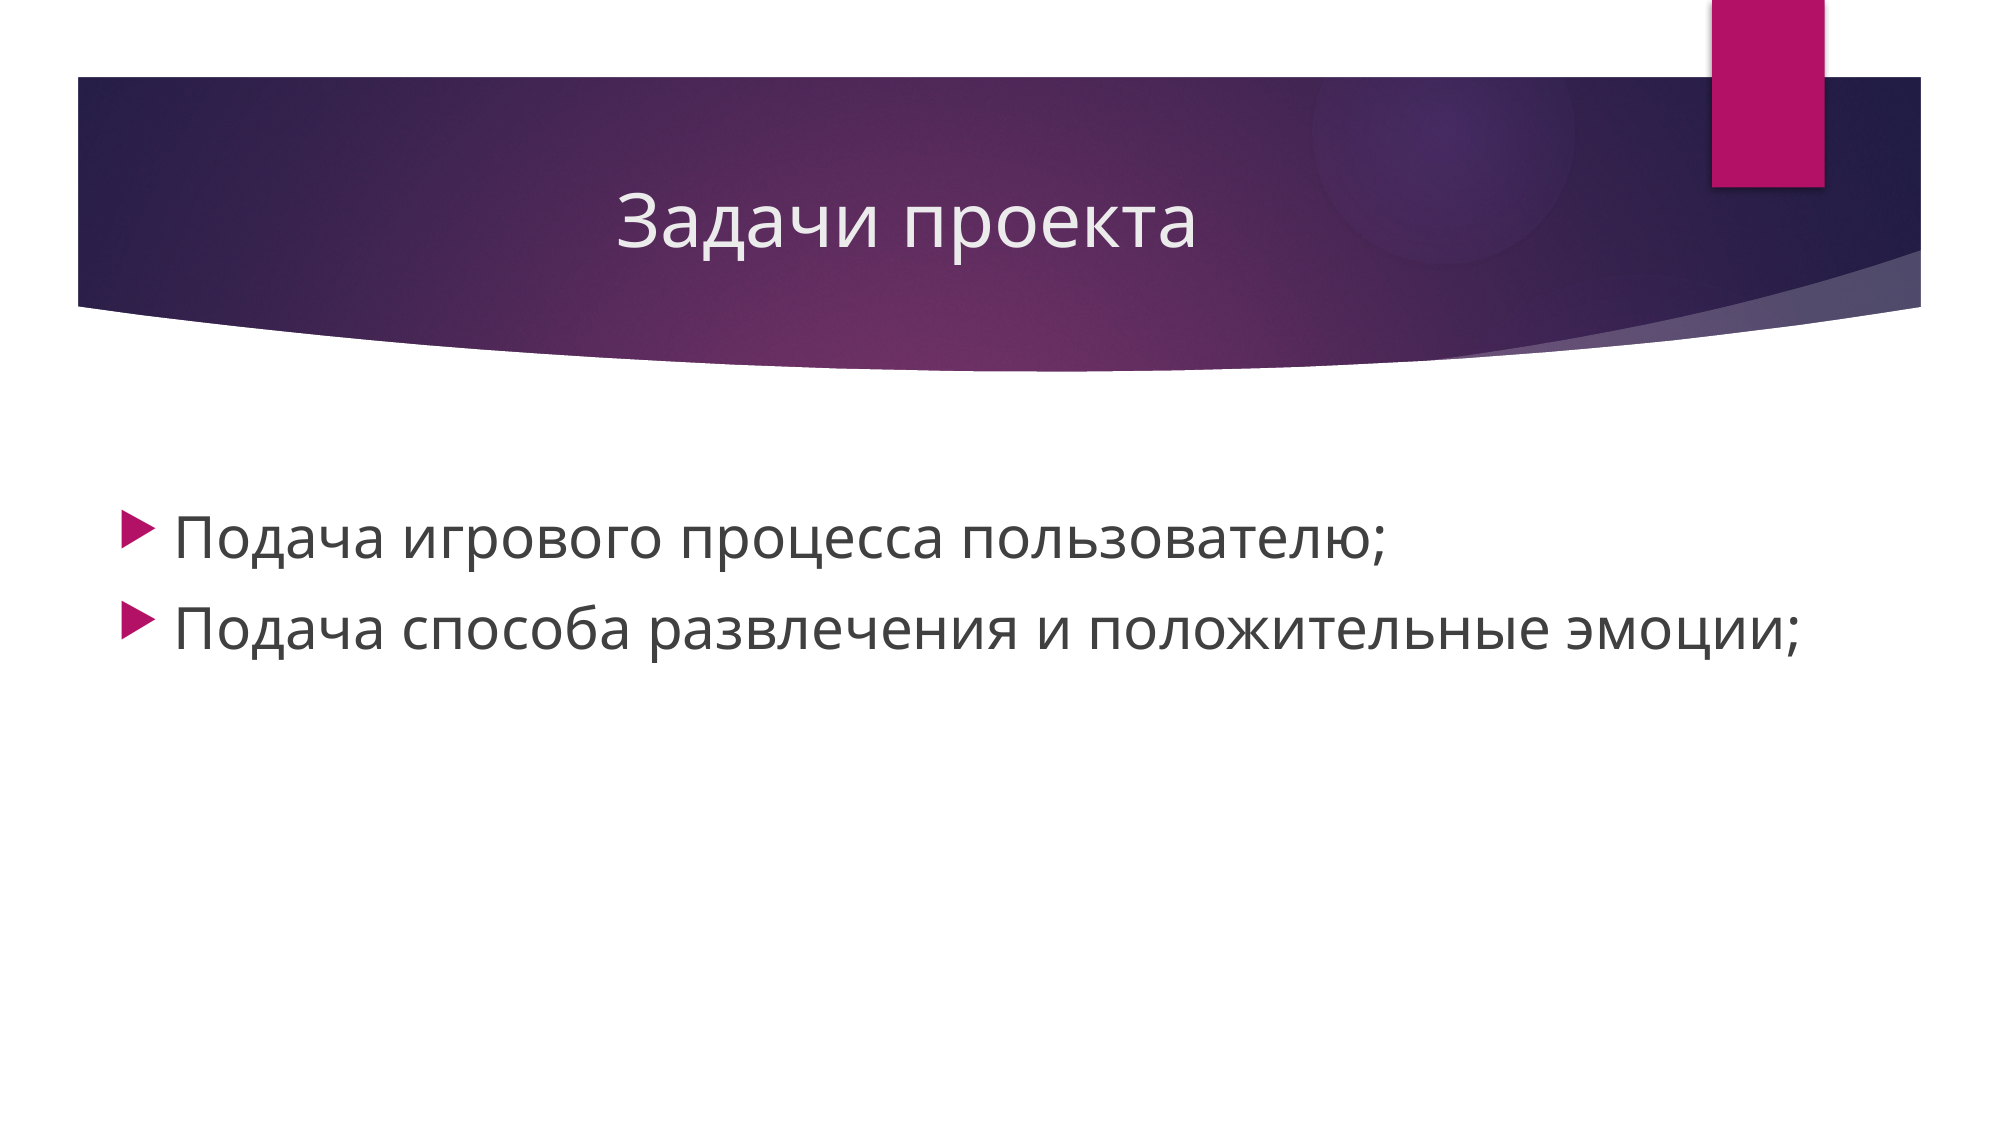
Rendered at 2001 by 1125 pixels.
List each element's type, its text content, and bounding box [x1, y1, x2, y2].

title Задачи проекта [189, 159, 1627, 276]
list Подача игрового процесса пользователю; Подача способа развлечения и положительные эмоции; [102, 492, 1888, 1054]
